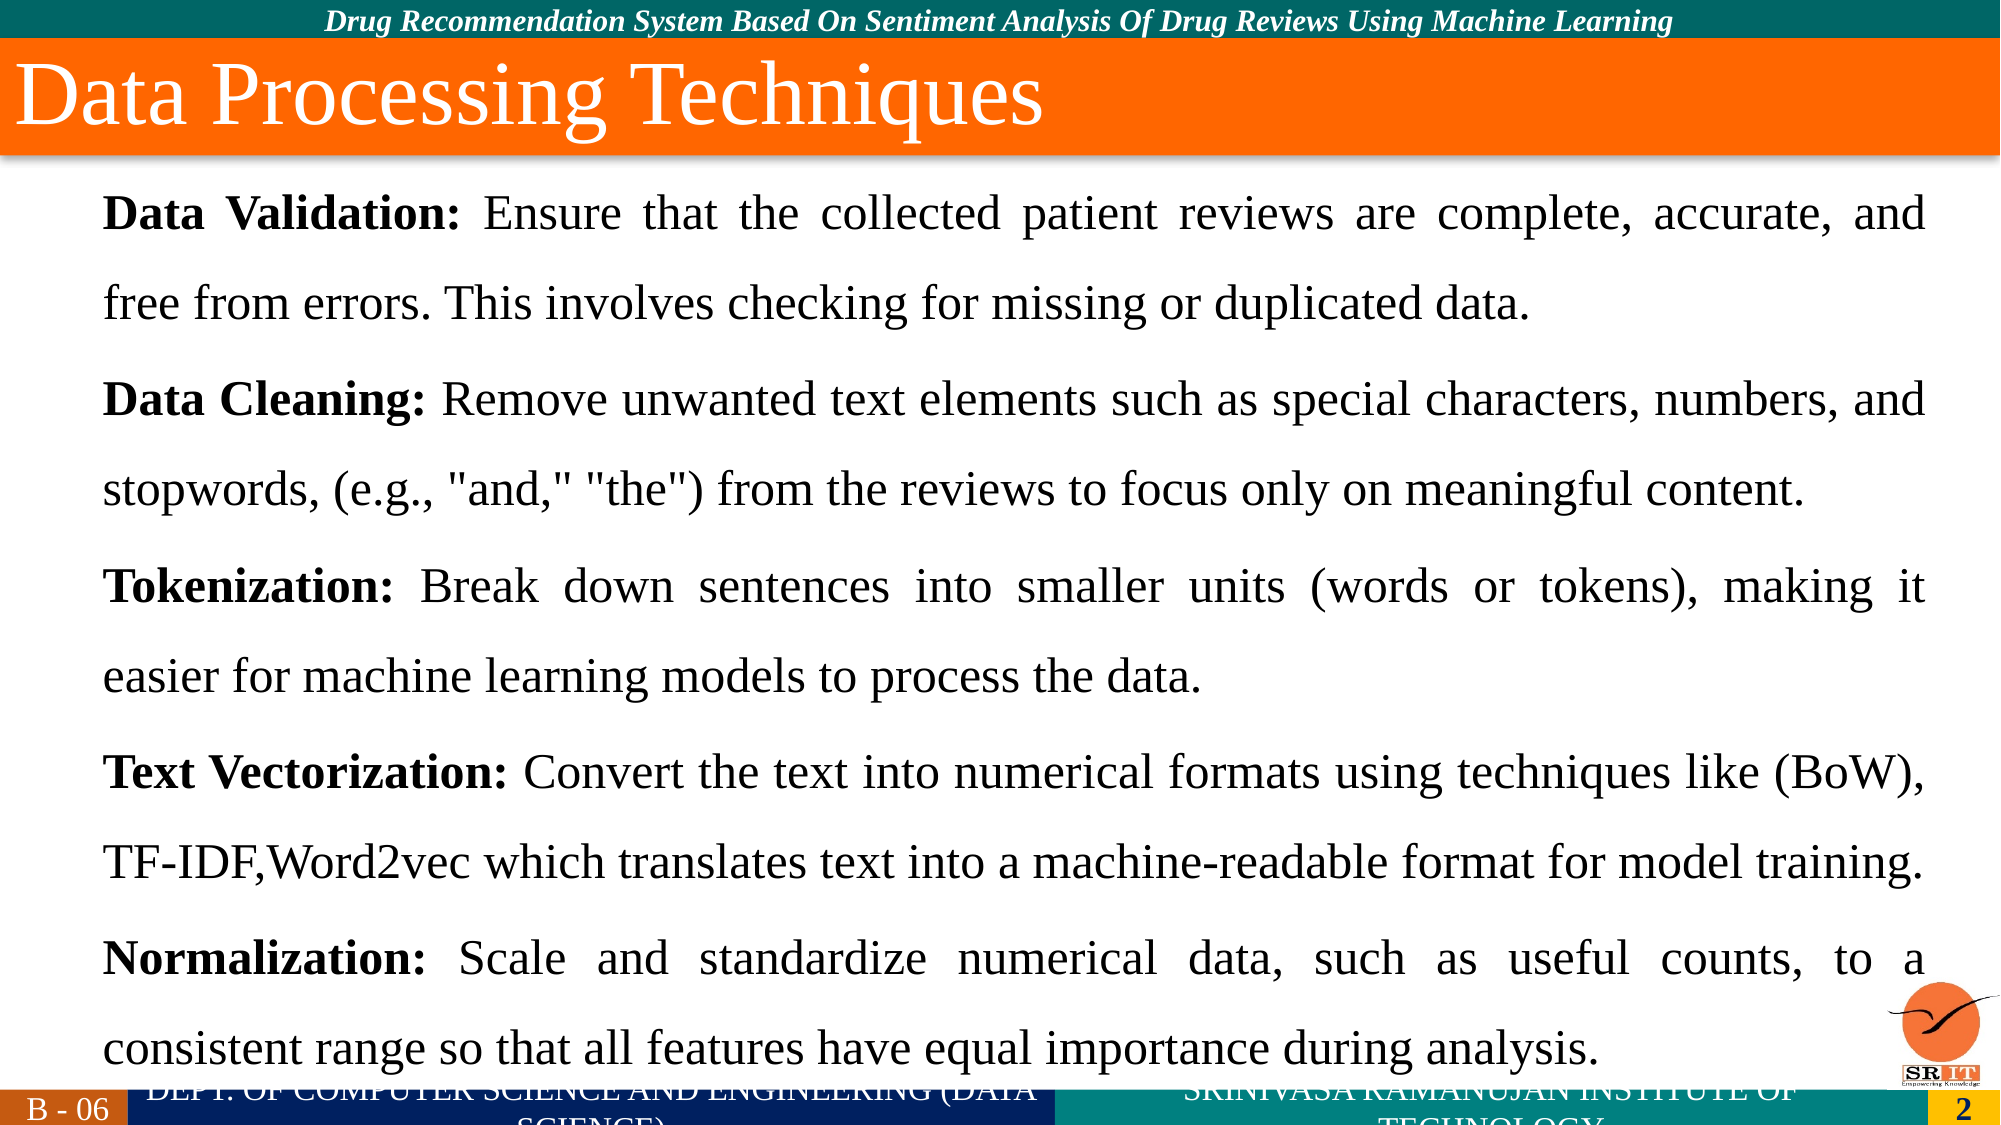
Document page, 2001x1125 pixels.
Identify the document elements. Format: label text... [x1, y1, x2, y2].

list Data Validation: Ensure that the collected patient reviews are complete, accurate, and free from errors. This involves checking for missing or duplicated data. Data Cleaning: Remove unwanted text elements such as special characters, numbers, and stopwords, (e.g., "and," "the") from the reviews to focus only on meaningful content. Tokenization: Break down sentences into smaller units (words or tokens), making it easier for machine learning models to process the data. Text Vectorization: Convert the text into numerical formats using techniques like (BoW), TF-IDF,Word2vec which translates text into a machine-readable format for model training. Normalization: Scale and standardize numerical data, such as useful counts, to a consistent range so that all features have equal importance during analysis. [57, 141, 1943, 1083]
title Data Processing Techniques [0, 38, 2000, 156]
picture [1887, 977, 2000, 1090]
